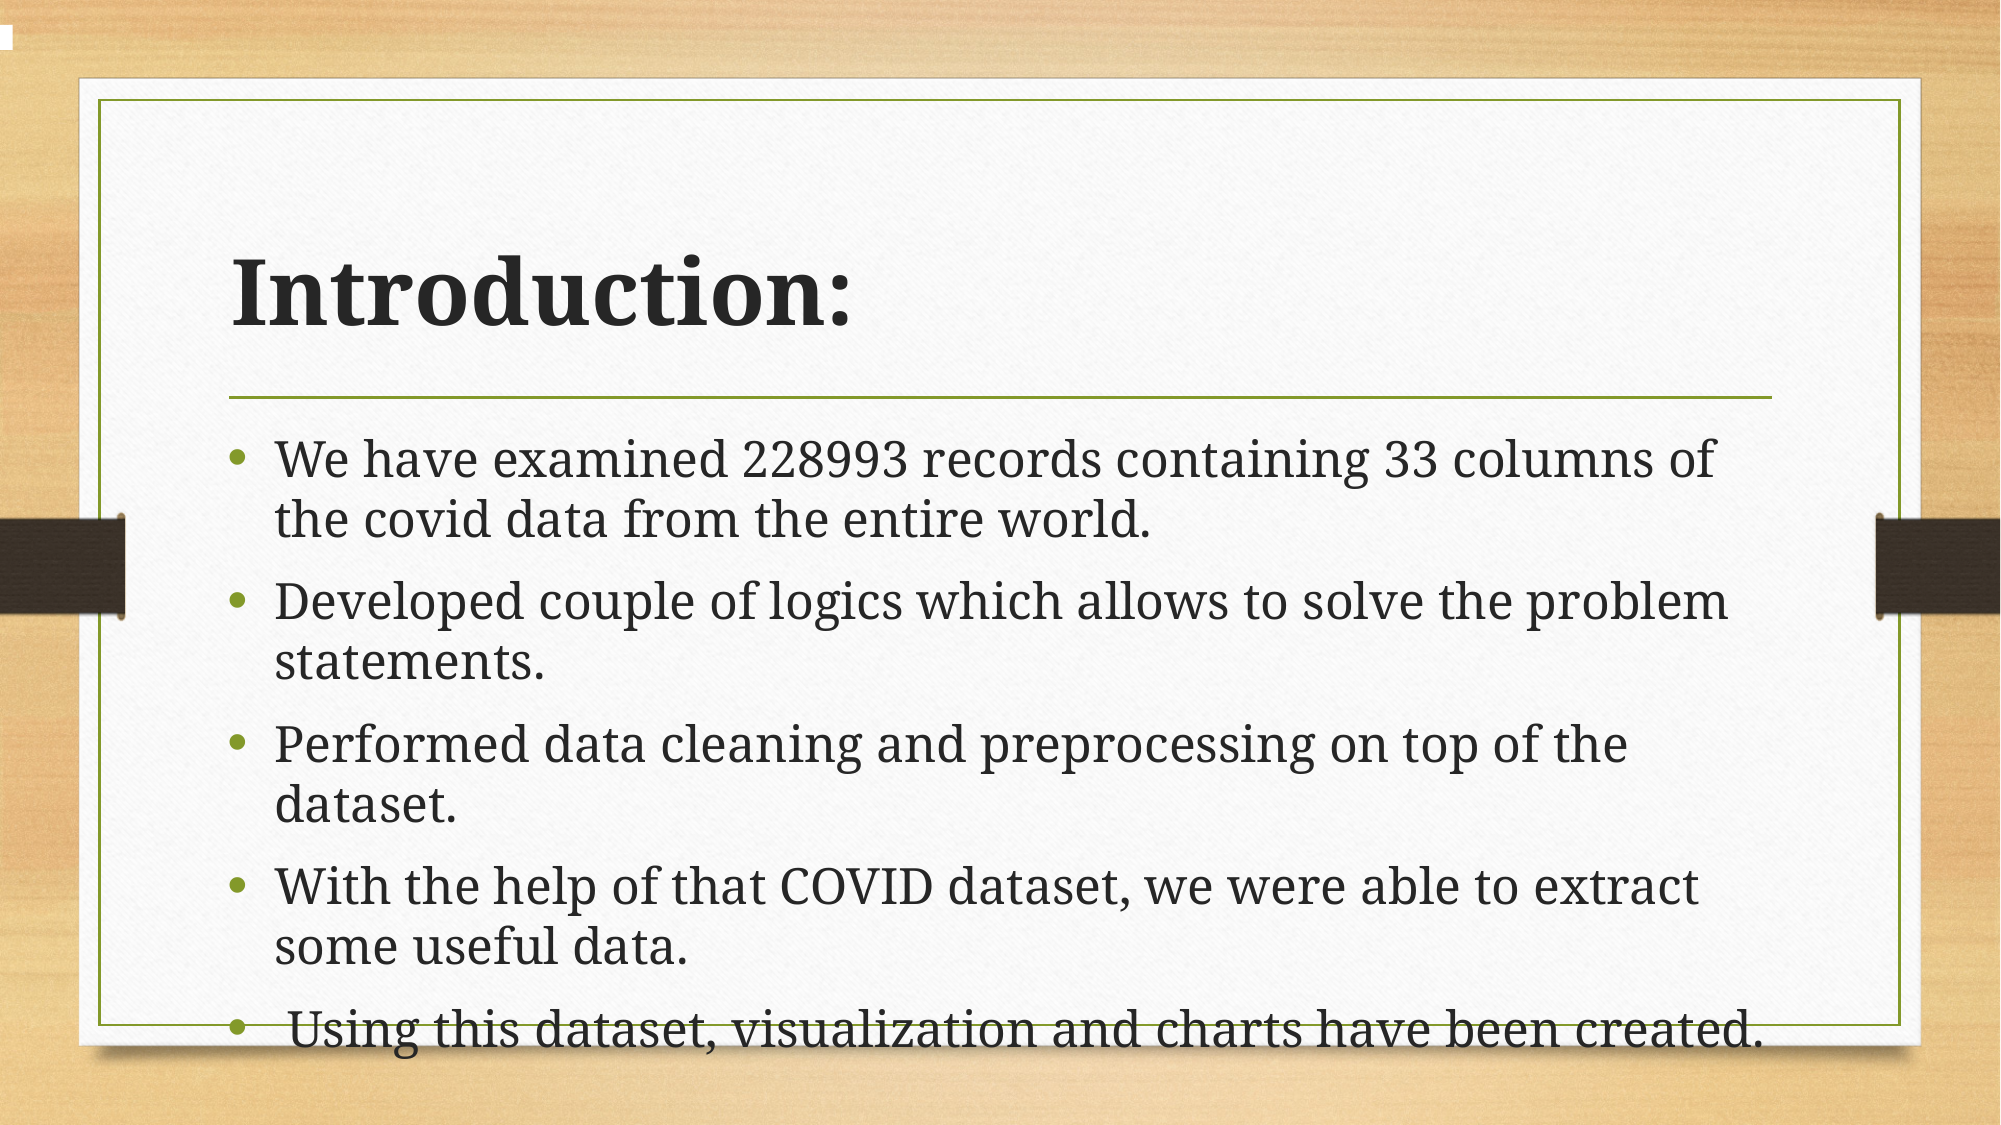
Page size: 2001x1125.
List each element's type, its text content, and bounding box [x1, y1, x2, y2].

picture [0, 0, 2001, 1125]
text_box [0, 24, 13, 50]
title Introduction: [212, 203, 875, 375]
list We have examined 228993 records containing 33 columns of the covid data from the entire world. Developed couple of logics which allows to solve the problem statements. Performed data cleaning and preprocessing on top of the dataset. With the help of that COVID dataset, we were able to extract some useful data. Using this dataset, visualization and charts have been created. [212, 419, 1788, 964]
